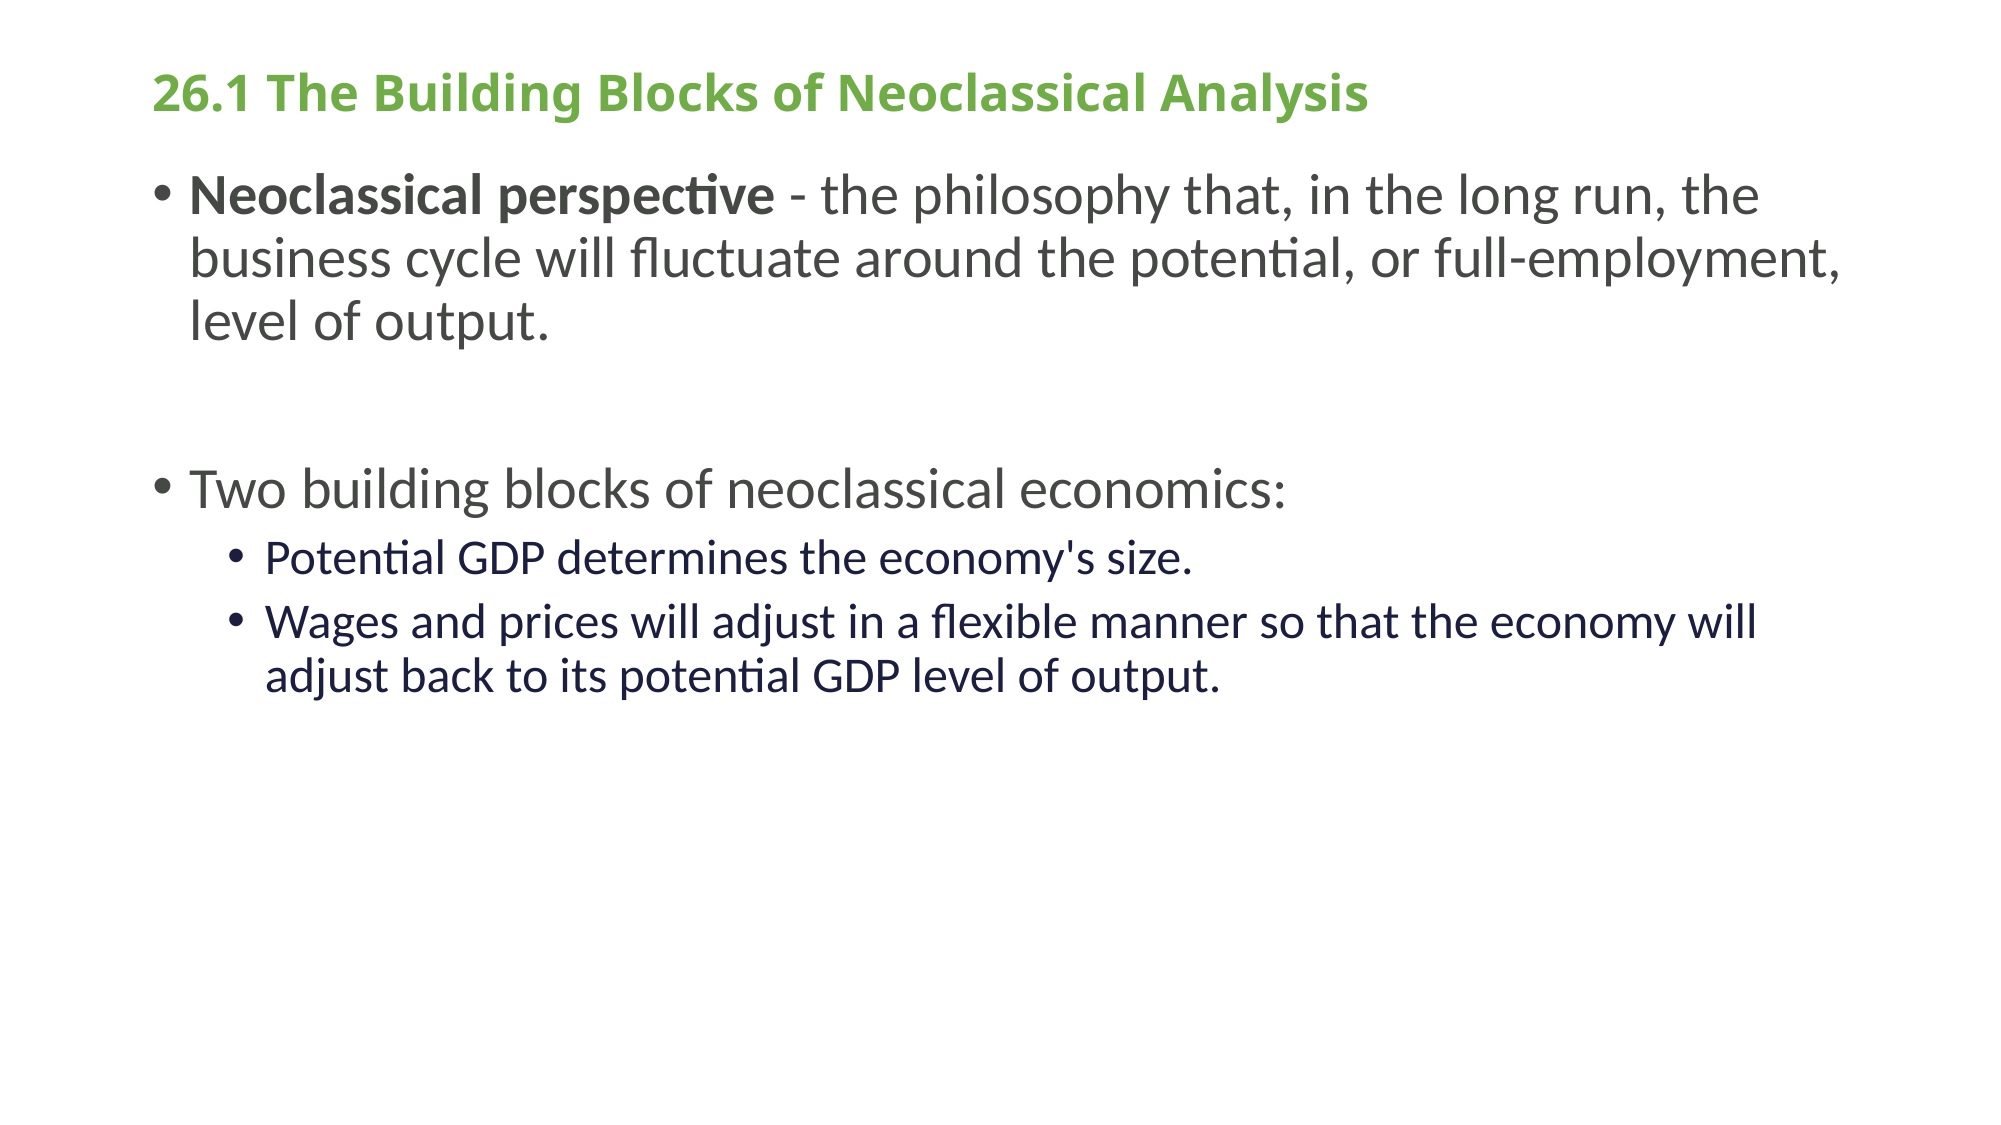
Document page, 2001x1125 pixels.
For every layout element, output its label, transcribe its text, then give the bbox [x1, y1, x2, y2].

title 26.1 The Building Blocks of Neoclassical Analysis [137, 59, 1863, 130]
list Neoclassical perspective - the philosophy that, in the long run, the business cycle will fluctuate around the potential, or full-employment, level of output. Two building blocks of neoclassical economics: Potential GDP determines the economy's size. Wages and prices will adjust in a flexible manner so that the economy will adjust back to its potential GDP level of output. [137, 156, 1863, 780]
